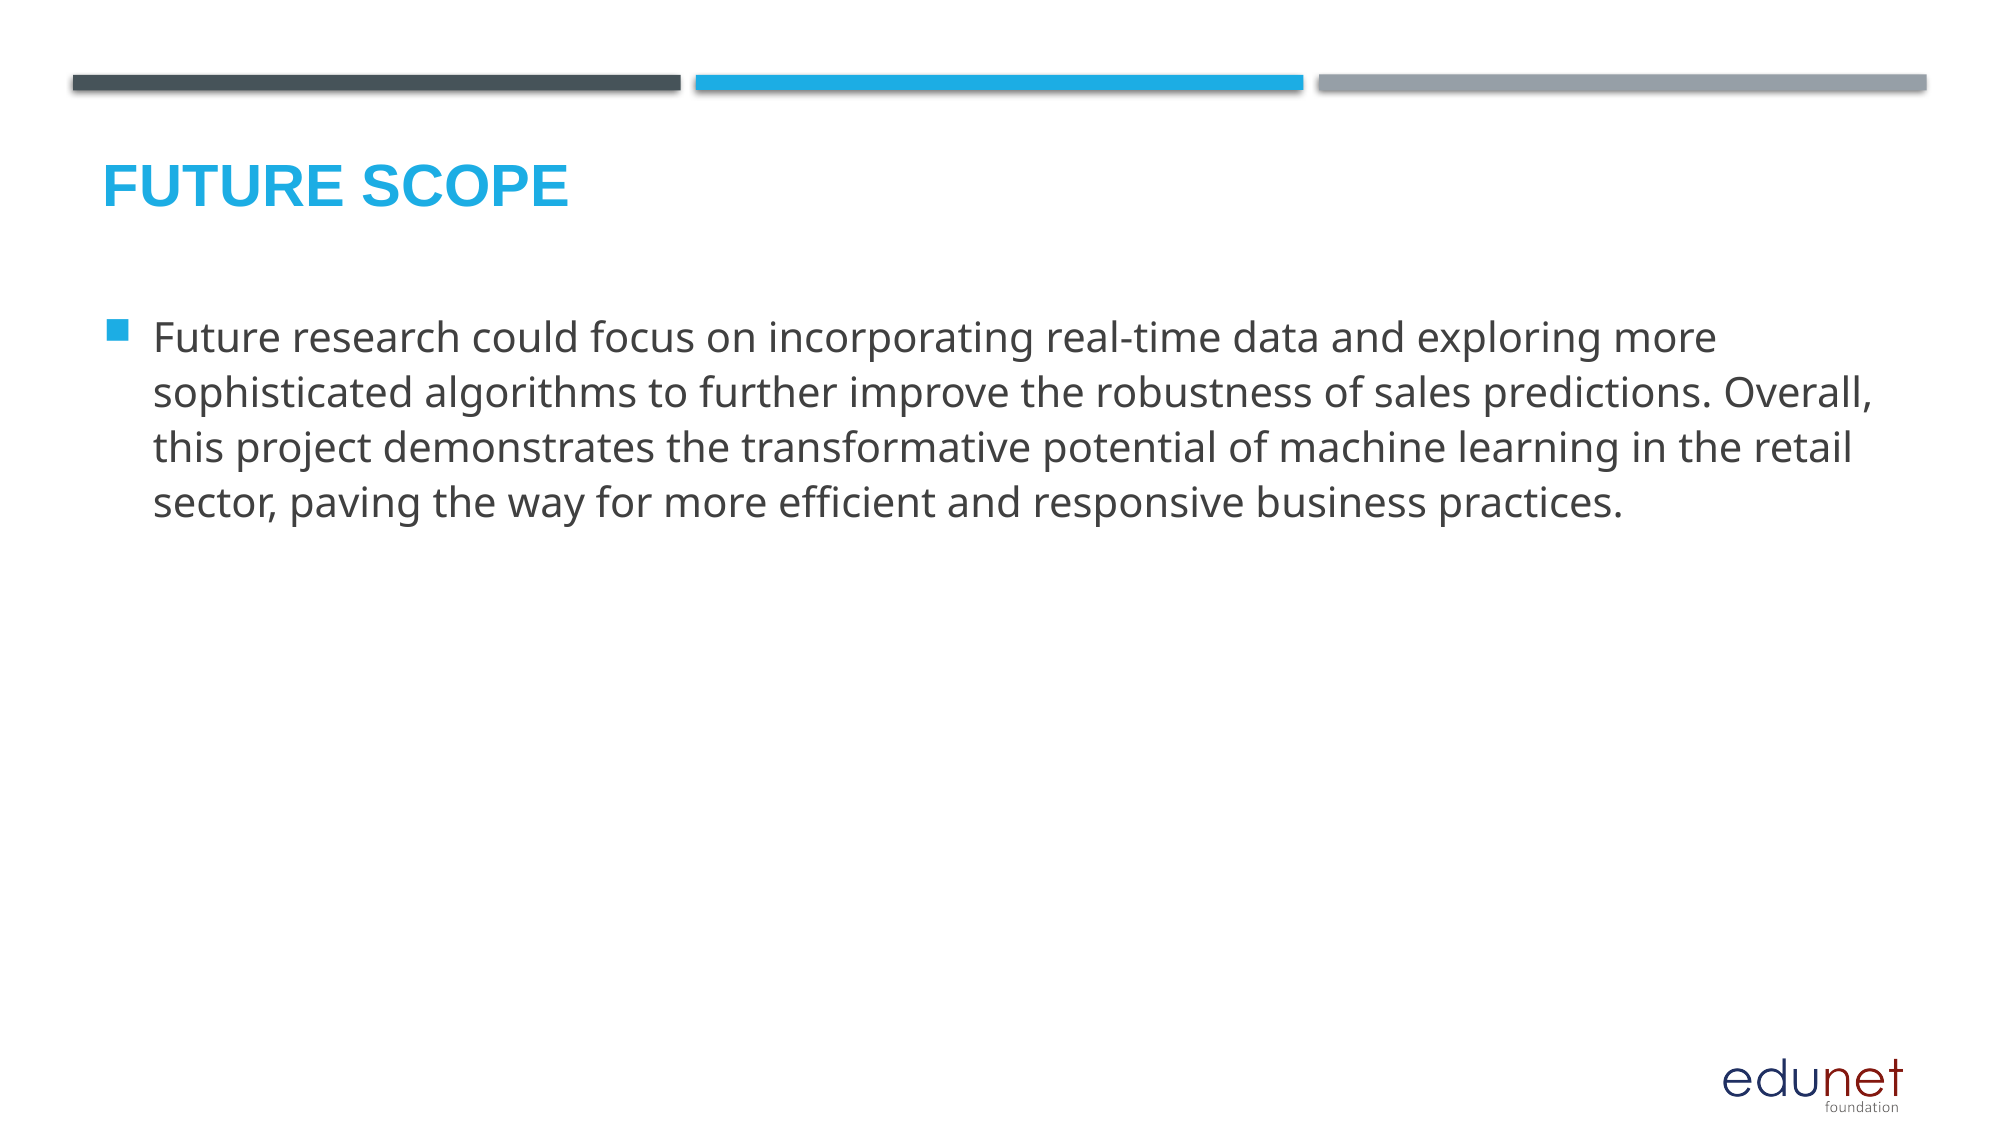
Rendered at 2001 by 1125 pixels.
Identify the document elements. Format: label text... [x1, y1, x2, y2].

list Future research could focus on incorporating real-time data and exploring more sophisticated algorithms to further improve the robustness of sales predictions. Overall, this project demonstrates the transformative potential of machine learning in the retail sector, paving the way for more efficient and responsive business practices. [87, 226, 1898, 603]
text_box Future scope [87, 138, 1898, 226]
picture [1719, 1056, 1905, 1116]
